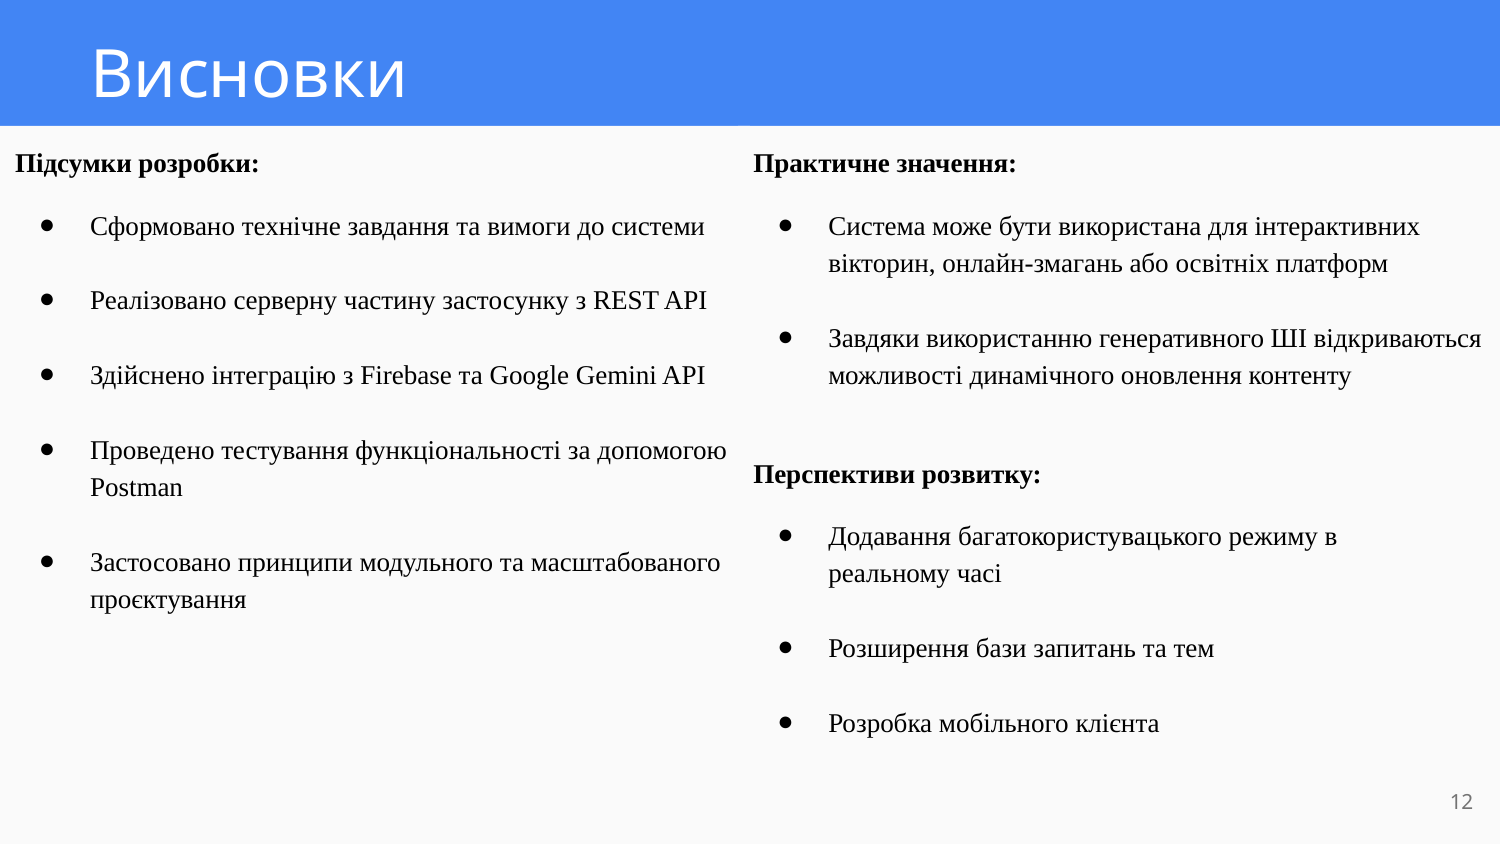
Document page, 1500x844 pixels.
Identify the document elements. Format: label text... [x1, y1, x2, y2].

slide_number ‹#› [1398, 770, 1489, 835]
title Висновки [75, 0, 1425, 125]
list Підсумки розробки: Сформовано технічне завдання та вимоги до системи Реалізовано серверну частину застосунку з REST API Здійснено інтеграцію з Firebase та Google Gemini API Проведено тестування функціональності за допомогою Postman Застосовано принципи модульного та масштабованого проєктування [0, 125, 738, 571]
list Практичне значення: Система може бути використана для інтерактивних вікторин, онлайн-змагань або освітніх платформ Завдяки використанню генеративного ШІ відкриваються можливості динамічного оновлення контенту [738, 125, 1500, 571]
text_box Перспективи розвитку: Додавання багатокористувацького режиму в реальному часі Розширення бази запитань та тем Розробка мобільного клієнта [738, 436, 1425, 753]
